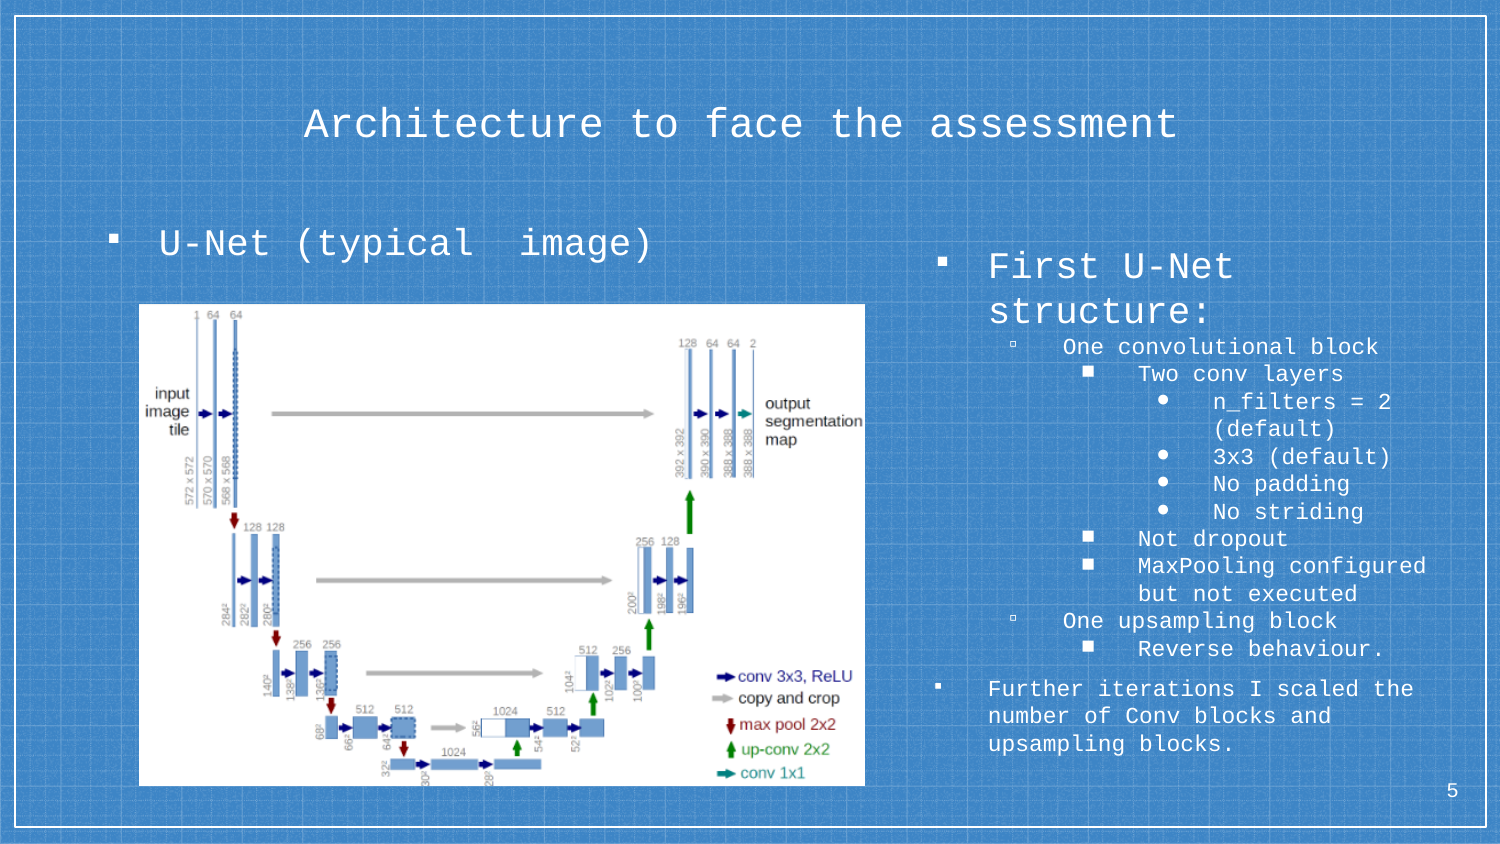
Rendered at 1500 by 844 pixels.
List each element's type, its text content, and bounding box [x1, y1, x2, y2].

title Architecture to face the assessment [66, 81, 1417, 149]
picture [0, 0, 1500, 844]
list U-Net (typical image) [69, 203, 1435, 285]
slide_number 5 [1398, 761, 1474, 810]
text_box First U-Net structure: One convolutional block Two conv layers n_filters = 2 (default) 3x3 (default) No padding No striding Not dropout MaxPooling configured but not executed One upsampling block Reverse behaviour. Further iterations I scaled the number of Conv blocks and upsampling blocks. [897, 226, 1448, 786]
